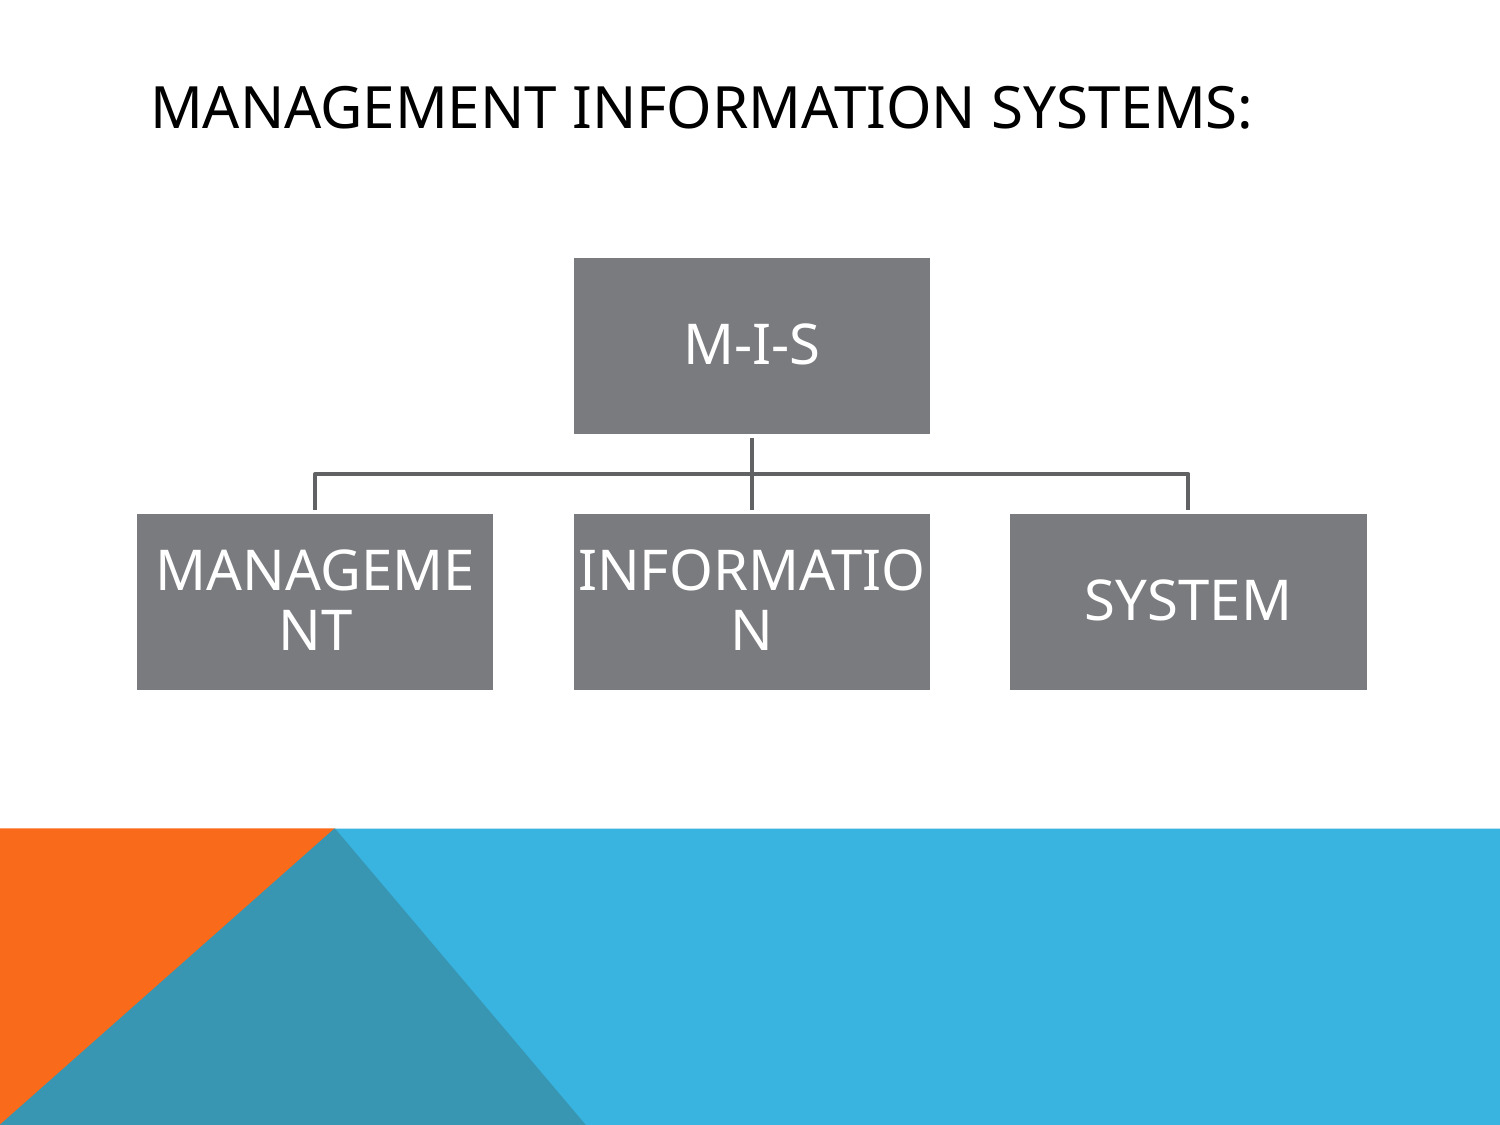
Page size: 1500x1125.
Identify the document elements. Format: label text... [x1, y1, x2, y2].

title Management information systems: [135, 60, 1369, 150]
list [134, 180, 1369, 768]
